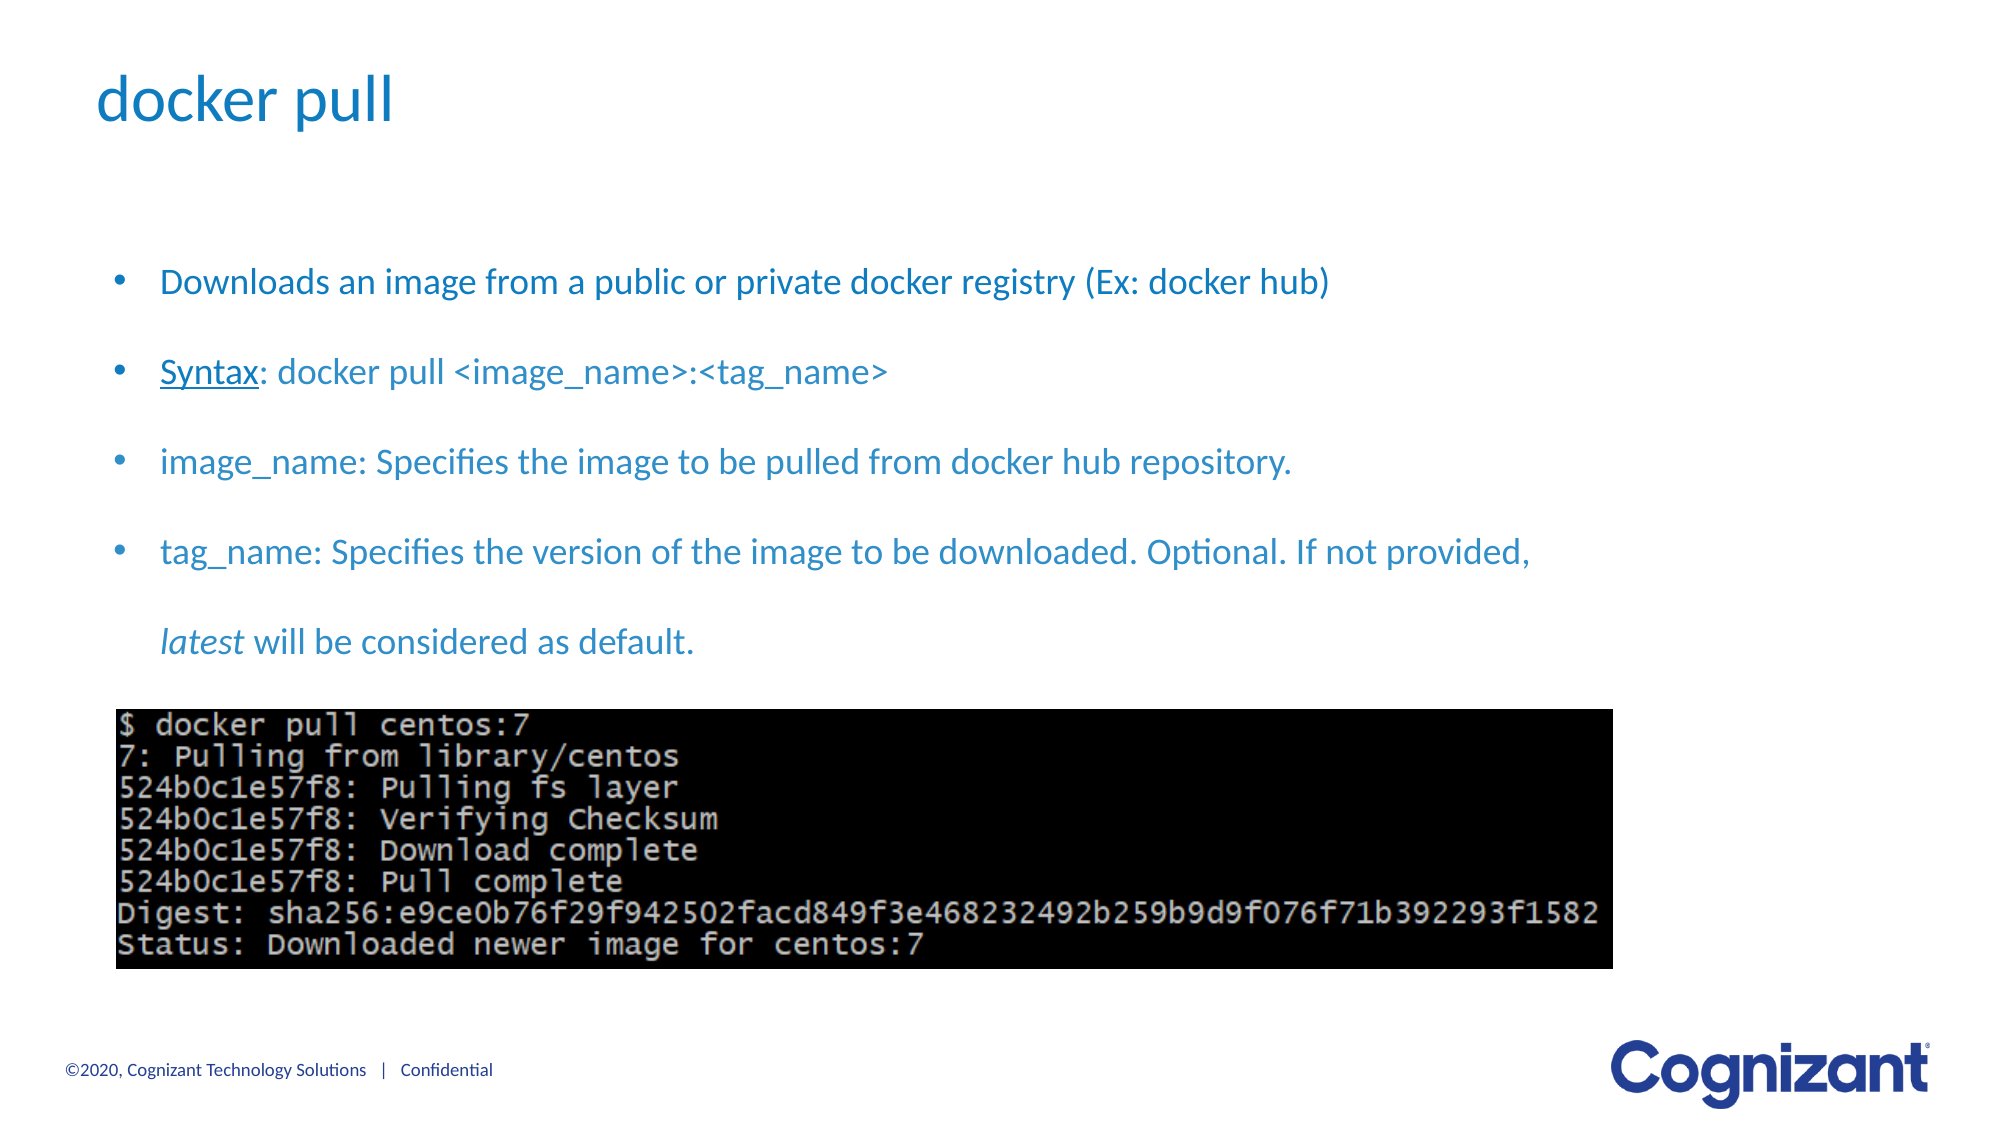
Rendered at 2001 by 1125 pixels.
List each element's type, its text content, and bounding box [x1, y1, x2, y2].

text_box Downloads an image from a public or private docker registry (Ex: docker hub) Syntax: docker pull <image_name>:<tag_name> image_name: Specifies the image to be pulled from docker hub repository. tag_name: Specifies the version of the image to be downloaded. Optional. If not provided, latest will be considered as default. [98, 204, 1585, 669]
picture [116, 709, 1613, 969]
text_box docker pull [81, 47, 1100, 142]
picture [1611, 1040, 1930, 1109]
